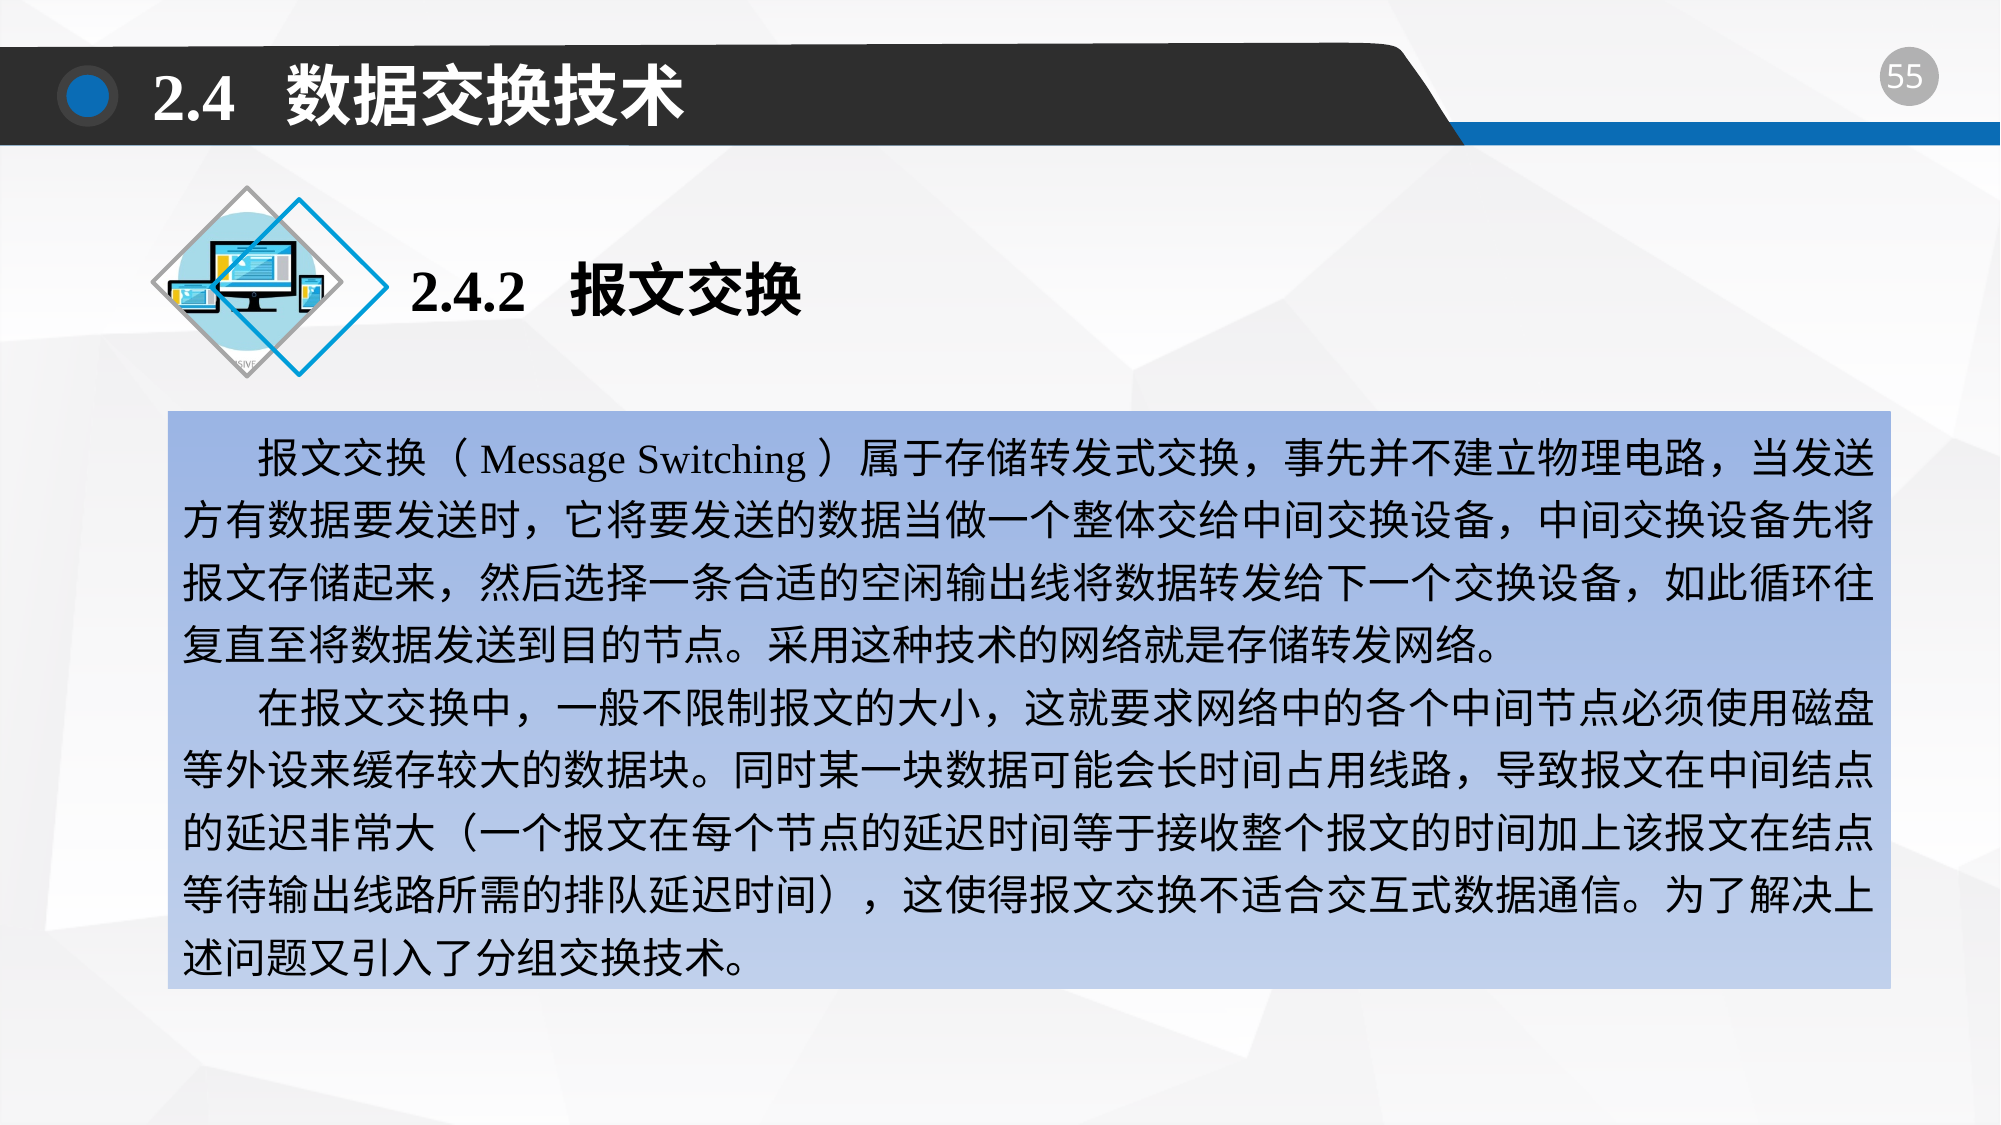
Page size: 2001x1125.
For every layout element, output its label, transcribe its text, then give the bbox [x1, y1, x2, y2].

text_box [152, 187, 388, 377]
text_box 2.4 数据交换技术 [137, 42, 1094, 156]
text_box 报文交换（Message Switching）属于存储转发式交换，事先并不建立物理电路，当发送方有数据要发送时，它将要发送的数据当做一个整体交给中间交换设备，中间交换设备先将报文存储起来，然后选择一条合适的空闲输出线将数据转发给下一个交换设备，如此循环往复直至将数据发送到目的节点。采用这种技术的网络就是存储转发网络。 在报文交换中，一般不限制报文的大小，这就要求网络中的各个中间节点必须使用磁盘等外设来缓存较大的数据块。同时某一块数据可能会长时间占用线路，导致报文在中间结点的延迟非常大（一个报文在每个节点的延迟时间等于接收整个报文的时间加上该报文在结点等待输出线路所需的排队延迟时间），这使得报文交换不适合交互式数据通信。为了解决上述问题又引入了分组交换技术。 [167, 411, 1891, 989]
picture [0, 0, 2001, 1125]
text_box 2.4.2 报文交换 [395, 246, 818, 331]
